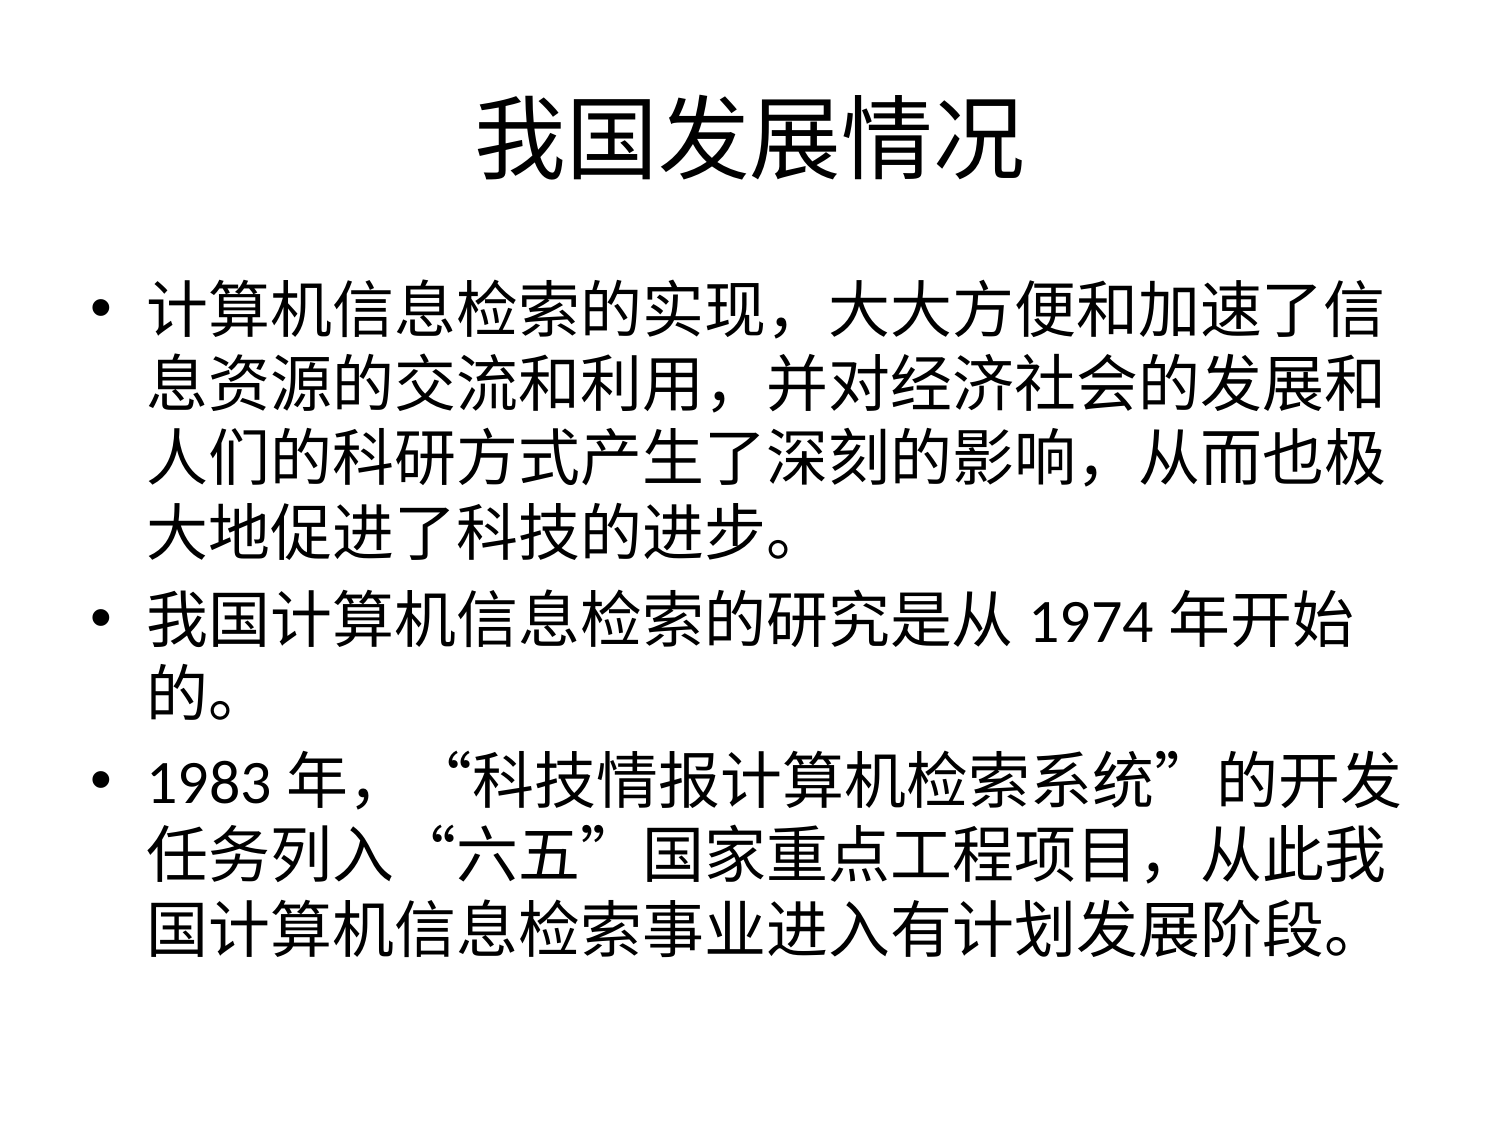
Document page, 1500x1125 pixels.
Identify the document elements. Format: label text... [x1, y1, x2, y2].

title 我国发展情况 [75, 41, 1425, 230]
list 计算机信息检索的实现，大大方便和加速了信息资源的交流和利用，并对经济社会的发展和人们的科研方式产生了深刻的影响，从而也极大地促进了科技的进步。 我国计算机信息检索的研究是从1974年开始的。 1983年，“科技情报计算机检索系统”的开发任务列入“六五”国家重点工程项目，从此我国计算机信息检索事业进入有计划发展阶段。 [75, 262, 1425, 1005]
